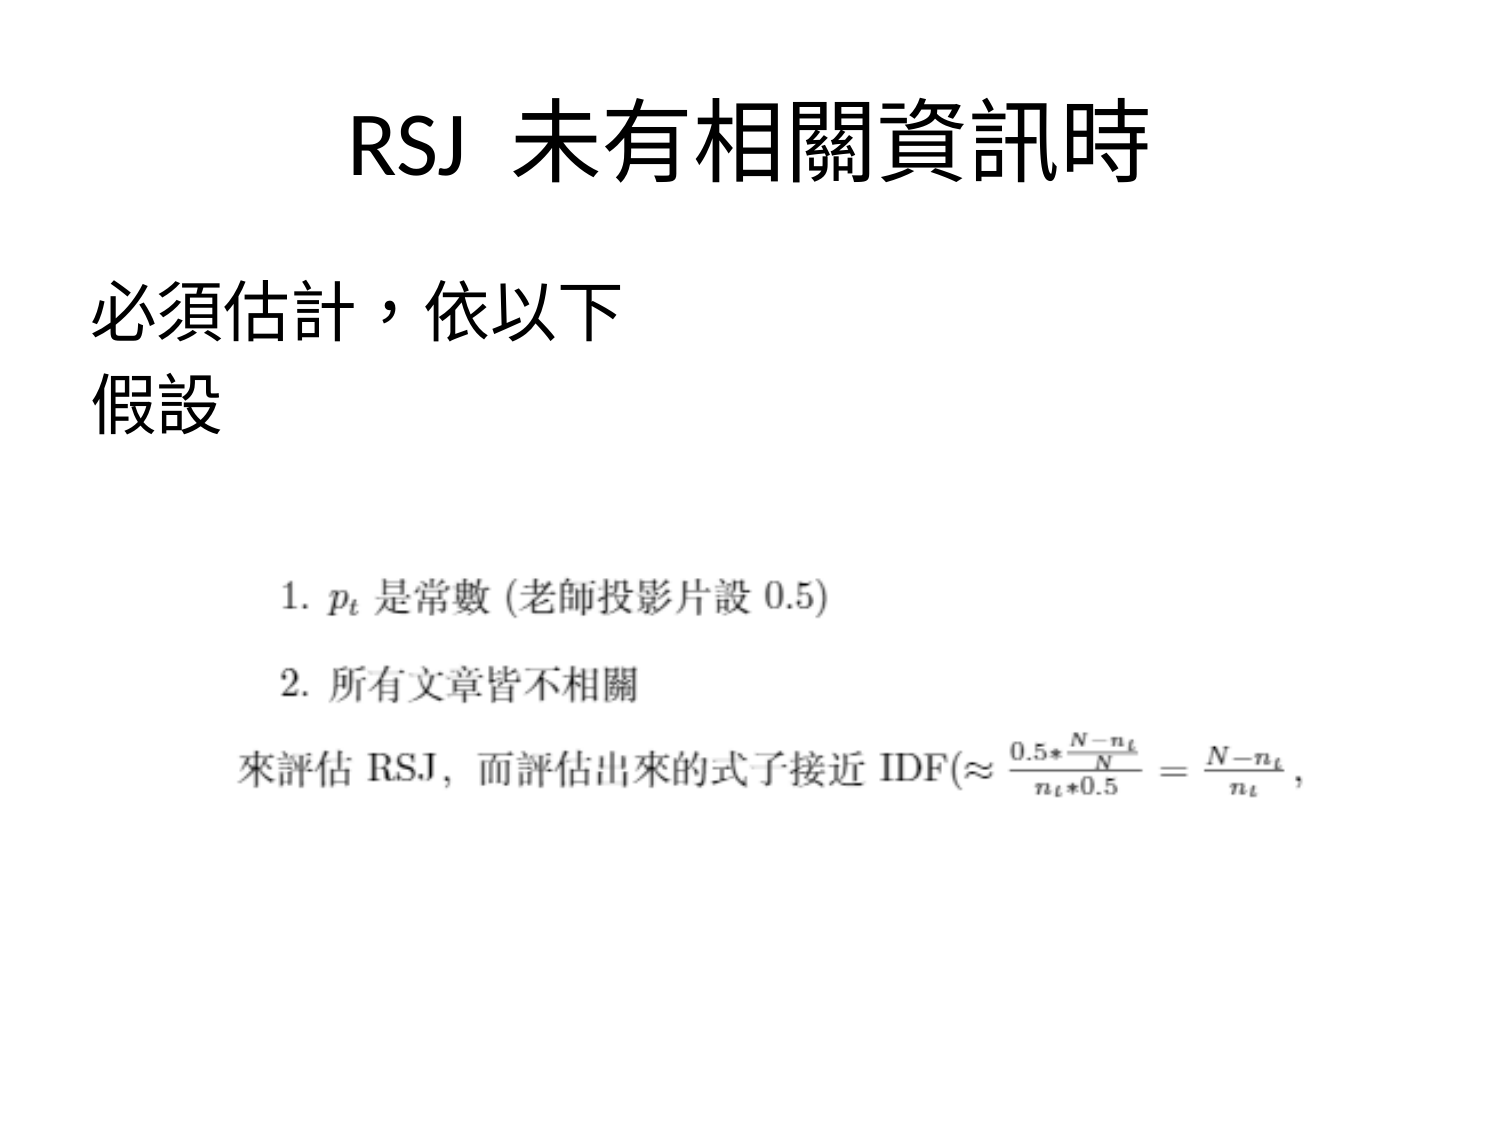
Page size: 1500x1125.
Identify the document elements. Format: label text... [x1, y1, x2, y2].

title RSJ 未有相關資訊時 [75, 45, 1425, 233]
list 必須估計，依以下 假設 [75, 262, 1425, 1005]
picture [206, 538, 1326, 809]
